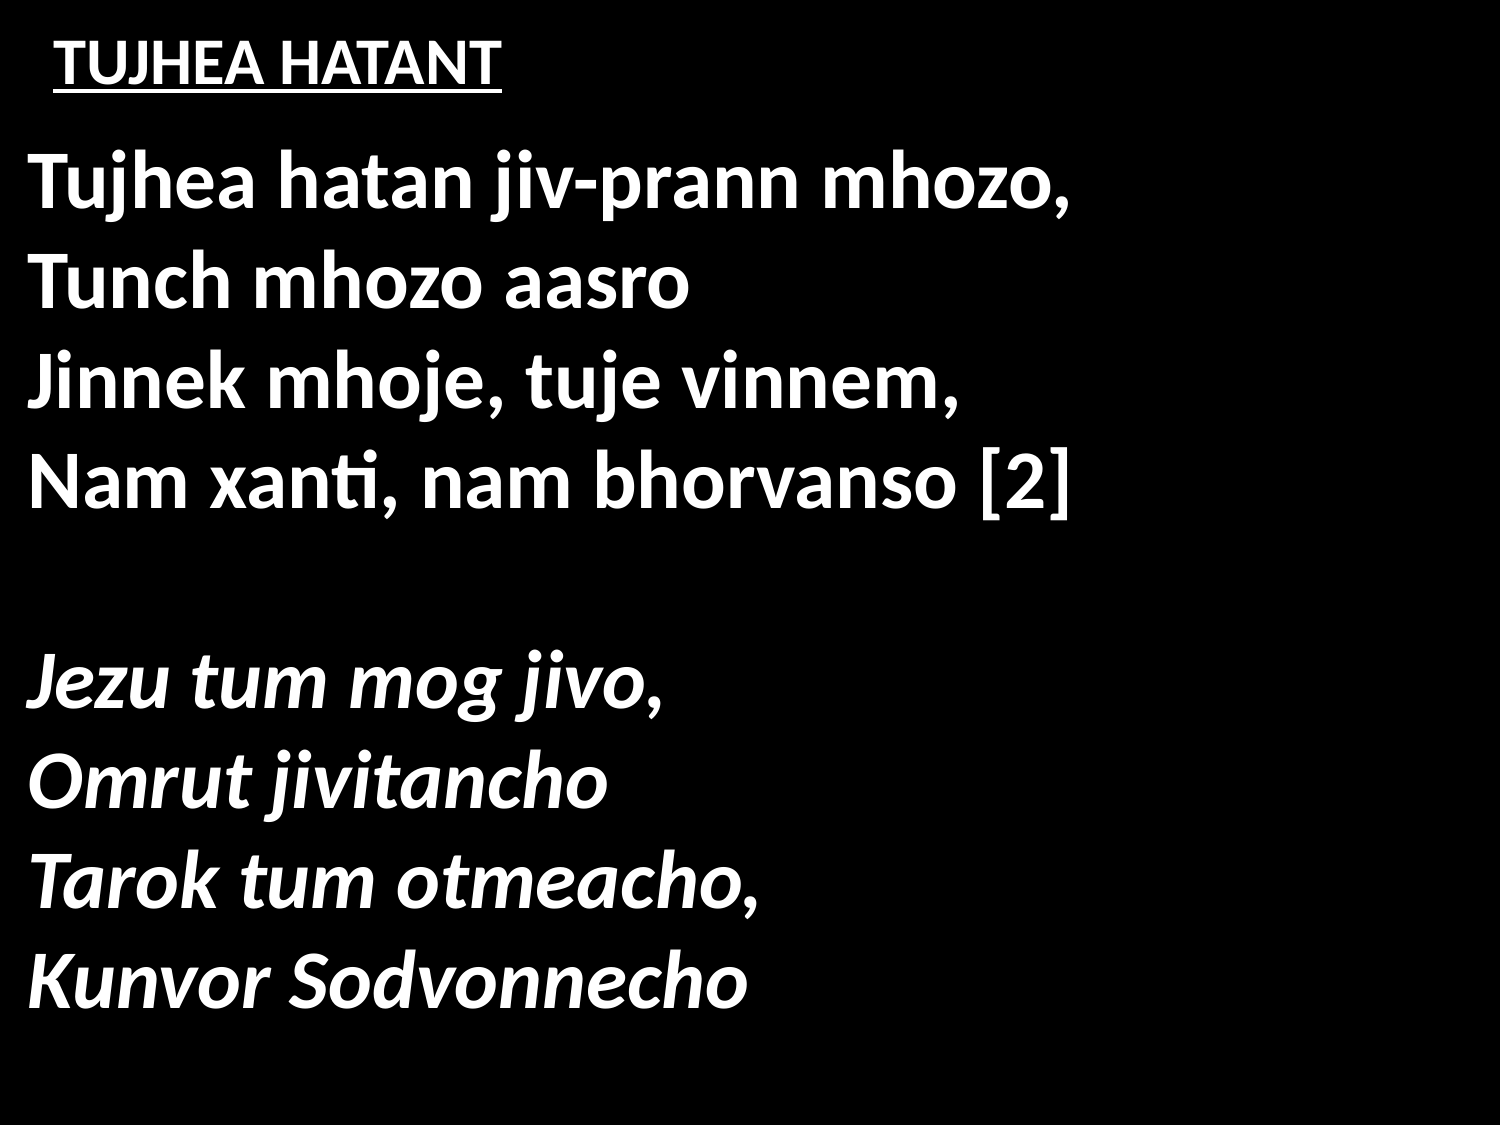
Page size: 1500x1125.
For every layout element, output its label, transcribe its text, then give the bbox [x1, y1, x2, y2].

list Tujhea hatan jiv-prann mhozo, Tunch mhozo aasro Jinnek mhoje, tuje vinnem, Nam xanti, nam bhorvanso [2] Jezu tum mog jivo, Omrut jivitancho Tarok tum otmeacho, Kunvor Sodvonnecho [8, 125, 1489, 1116]
title TUJHEA HATANT [10, 0, 1490, 117]
